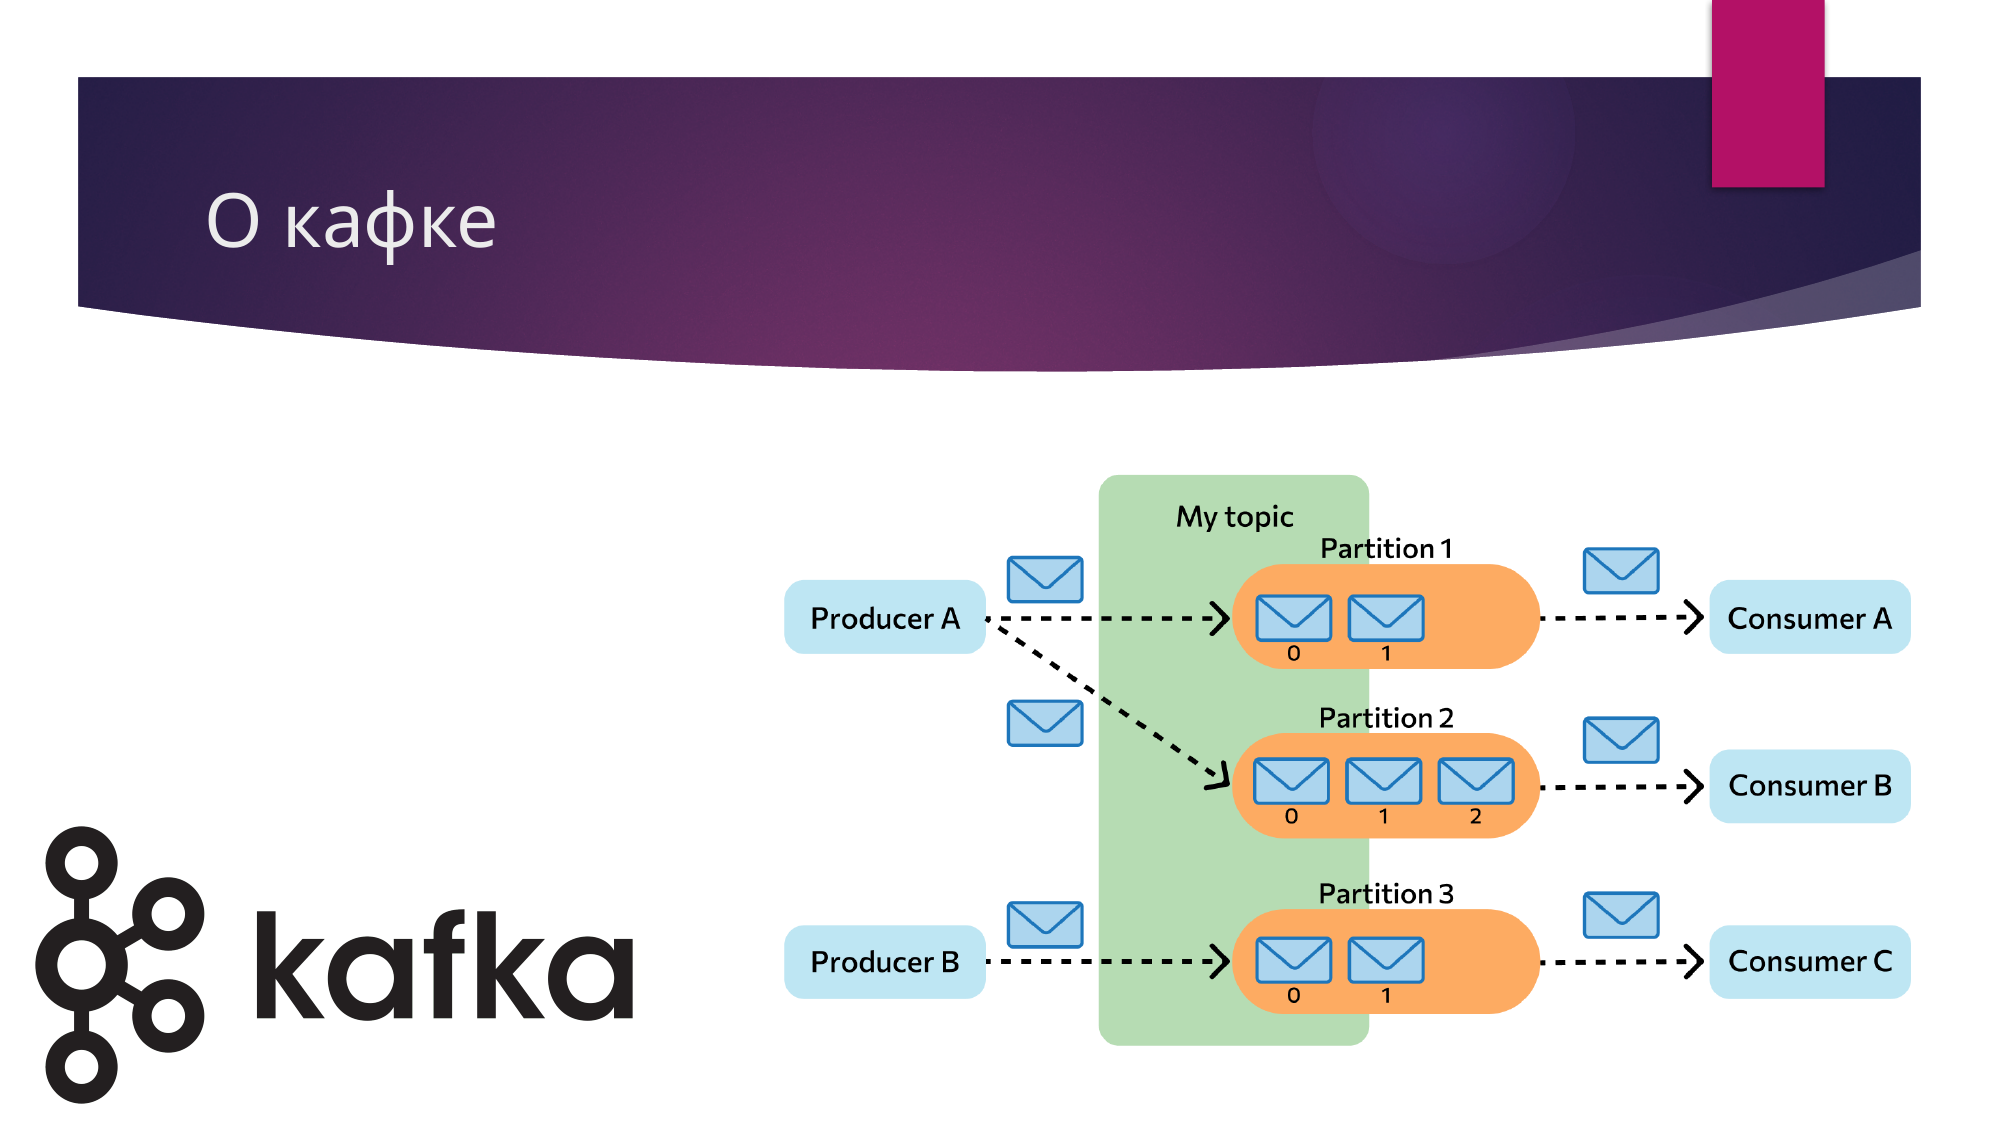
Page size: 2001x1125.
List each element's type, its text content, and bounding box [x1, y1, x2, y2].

title О кафке [189, 159, 1627, 276]
picture [759, 452, 1934, 1068]
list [14, 805, 654, 1125]
